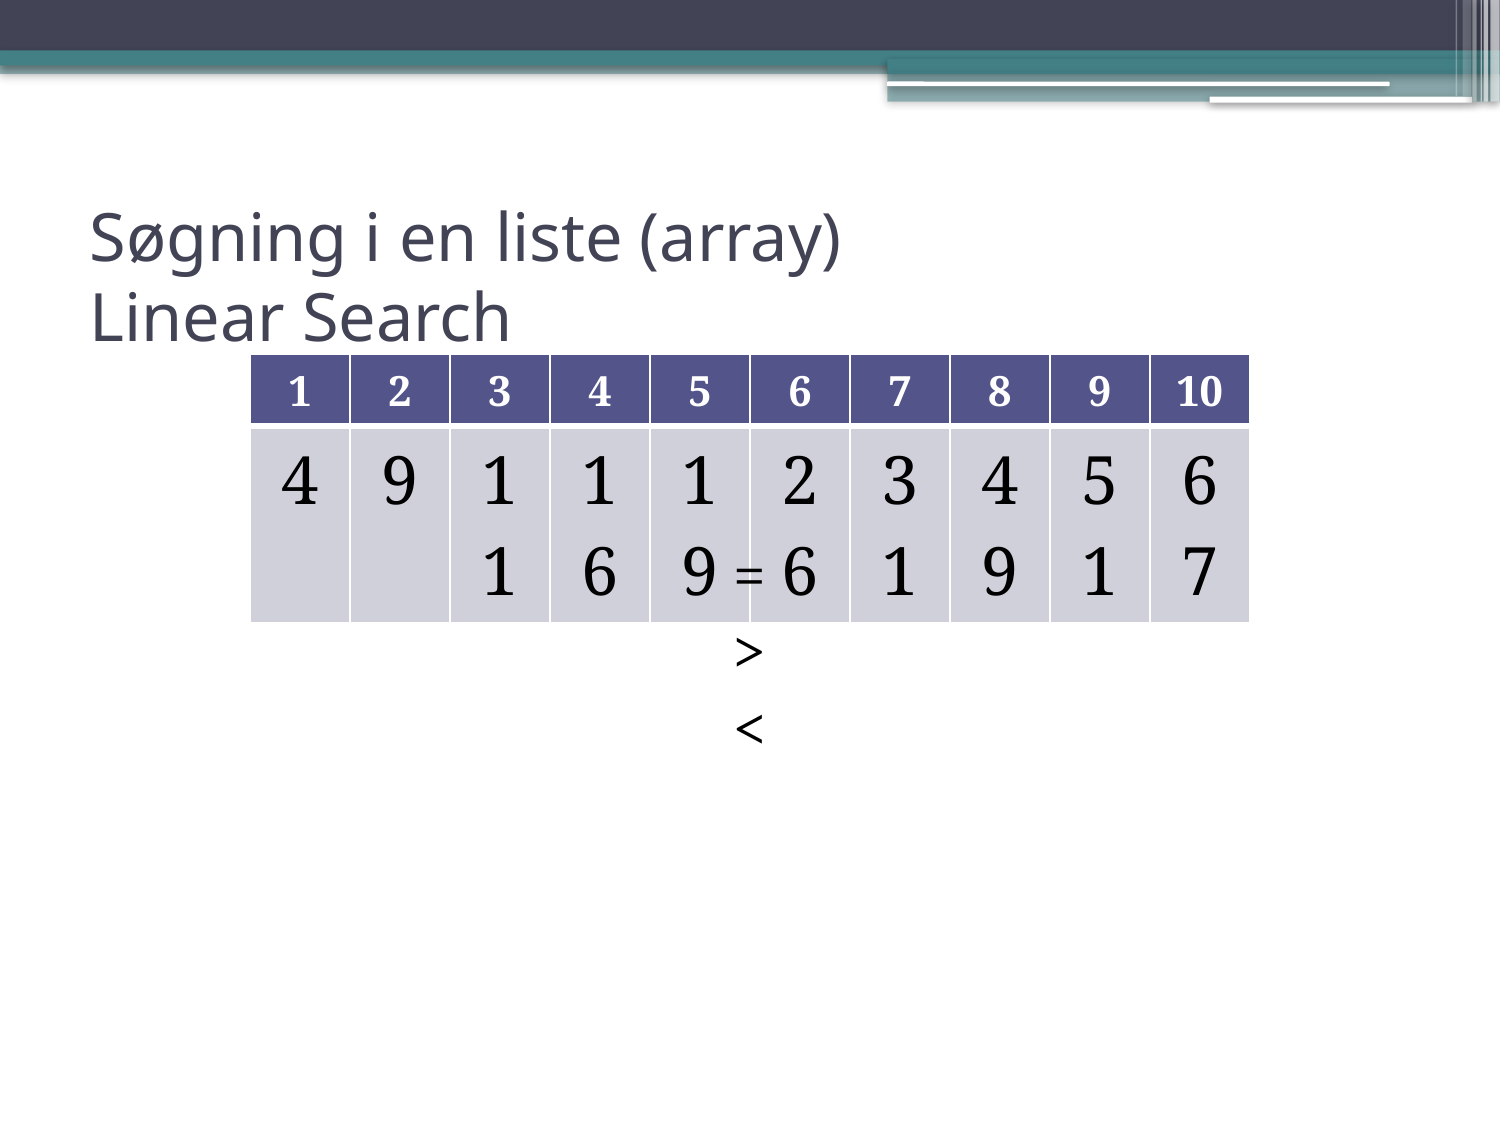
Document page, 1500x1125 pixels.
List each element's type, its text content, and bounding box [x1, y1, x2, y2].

table_cell 51 [1051, 429, 1149, 532]
table_header 7 [851, 355, 949, 423]
table_cell 4 [251, 429, 349, 532]
list = > < [75, 532, 1425, 1005]
table_cell 26 [751, 429, 849, 532]
table_header 3 [451, 355, 549, 423]
table_header 8 [951, 355, 1049, 423]
table_header 4 [551, 355, 649, 423]
table_cell 11 [451, 429, 549, 532]
table_cell 19 [651, 429, 749, 532]
title Søgning i en liste (array) Linear Search [75, 187, 1425, 363]
table_header 6 [751, 355, 849, 423]
table_header 10 [1151, 355, 1249, 423]
table_cell 16 [551, 429, 649, 532]
table_cell 31 [851, 429, 949, 532]
table_cell 9 [351, 429, 449, 532]
table_cell 49 [951, 429, 1049, 532]
table_header 1 [251, 355, 349, 423]
table_cell 67 [1151, 429, 1249, 532]
table_header 2 [351, 355, 449, 423]
table_header 5 [651, 355, 749, 423]
table_header 9 [1051, 355, 1149, 423]
